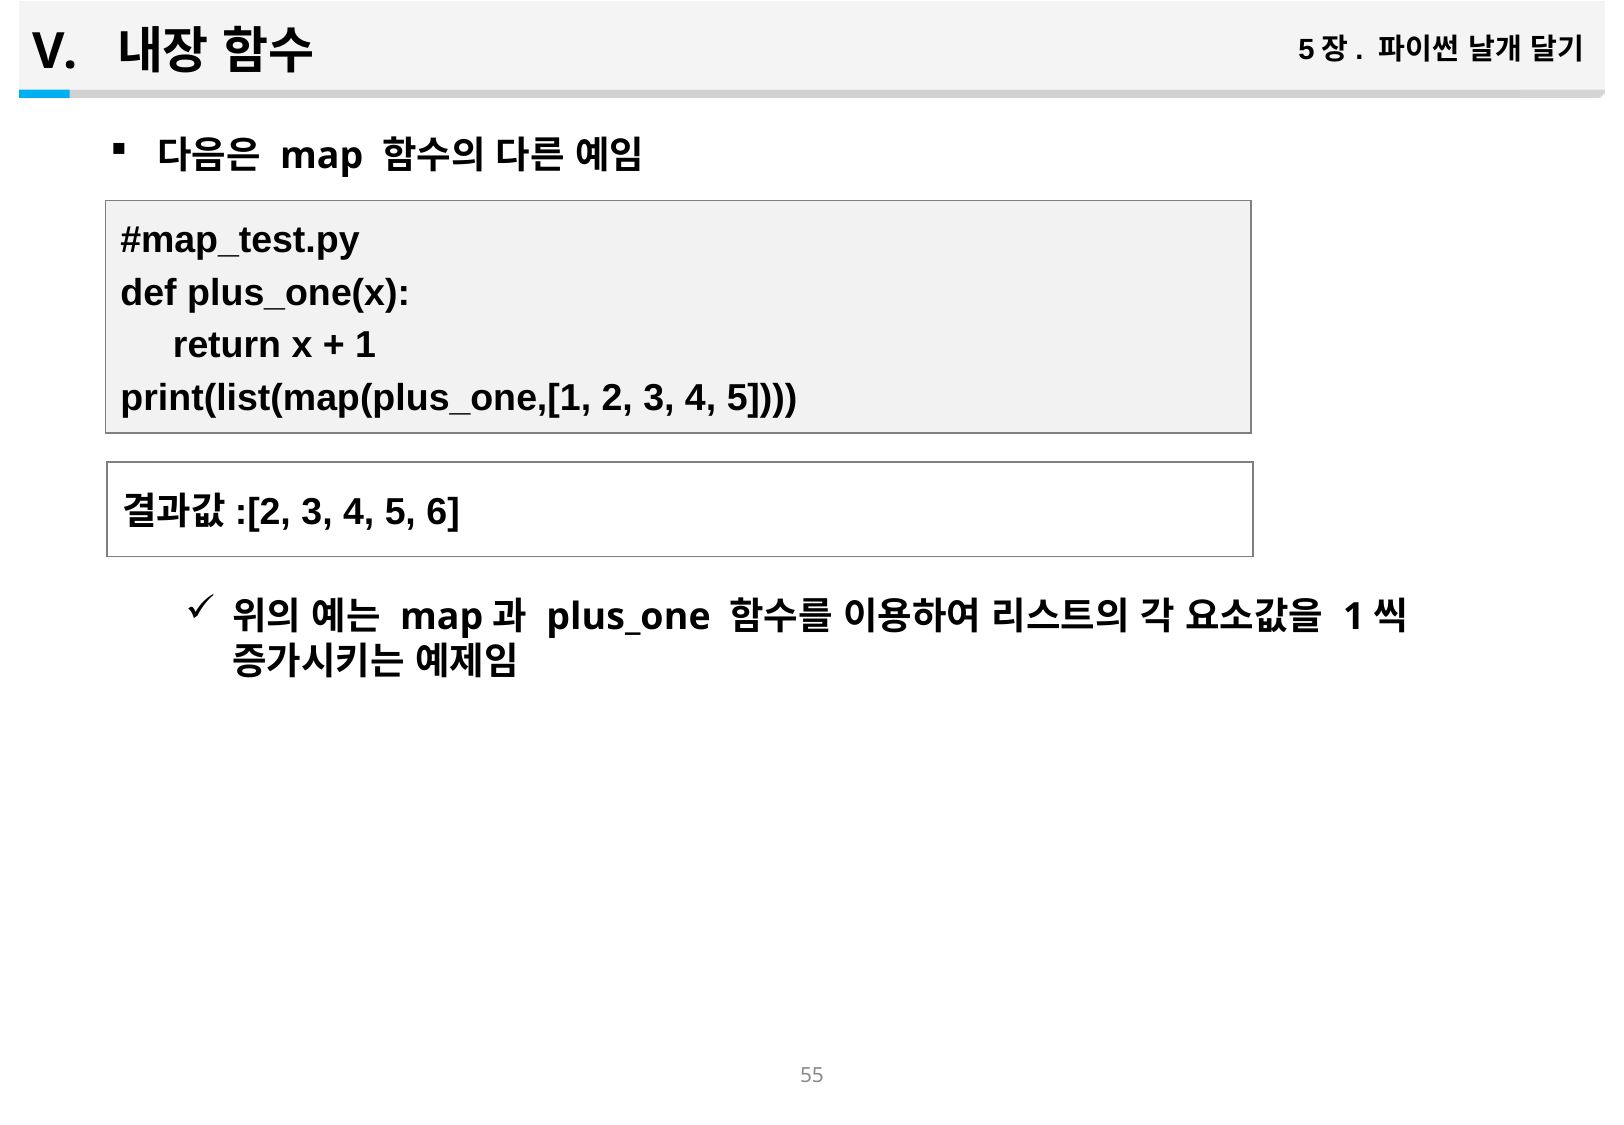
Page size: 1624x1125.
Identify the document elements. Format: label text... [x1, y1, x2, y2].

slide_number 54 [622, 1045, 1002, 1106]
text_box 결과값:[2, 3, 4, 5, 6] [107, 462, 1254, 557]
text_box #map_test.py def plus_one(x): return x + 1 print(list(map(plus_one,[1, 2, 3, 4, 5]))) [105, 200, 1252, 433]
list 내장 함수 [17, 11, 1167, 85]
picture [19, 1, 1605, 98]
text_box 다음은 map 함수의 다른 예임 위의 예는 map과 plus_one 함수를 이용하여 리스트의 각 요소값을 1씩 증가시키는 예제임 [20, 124, 1602, 690]
text_box 5장. 파이썬 날개 달기 [1283, 22, 1600, 73]
